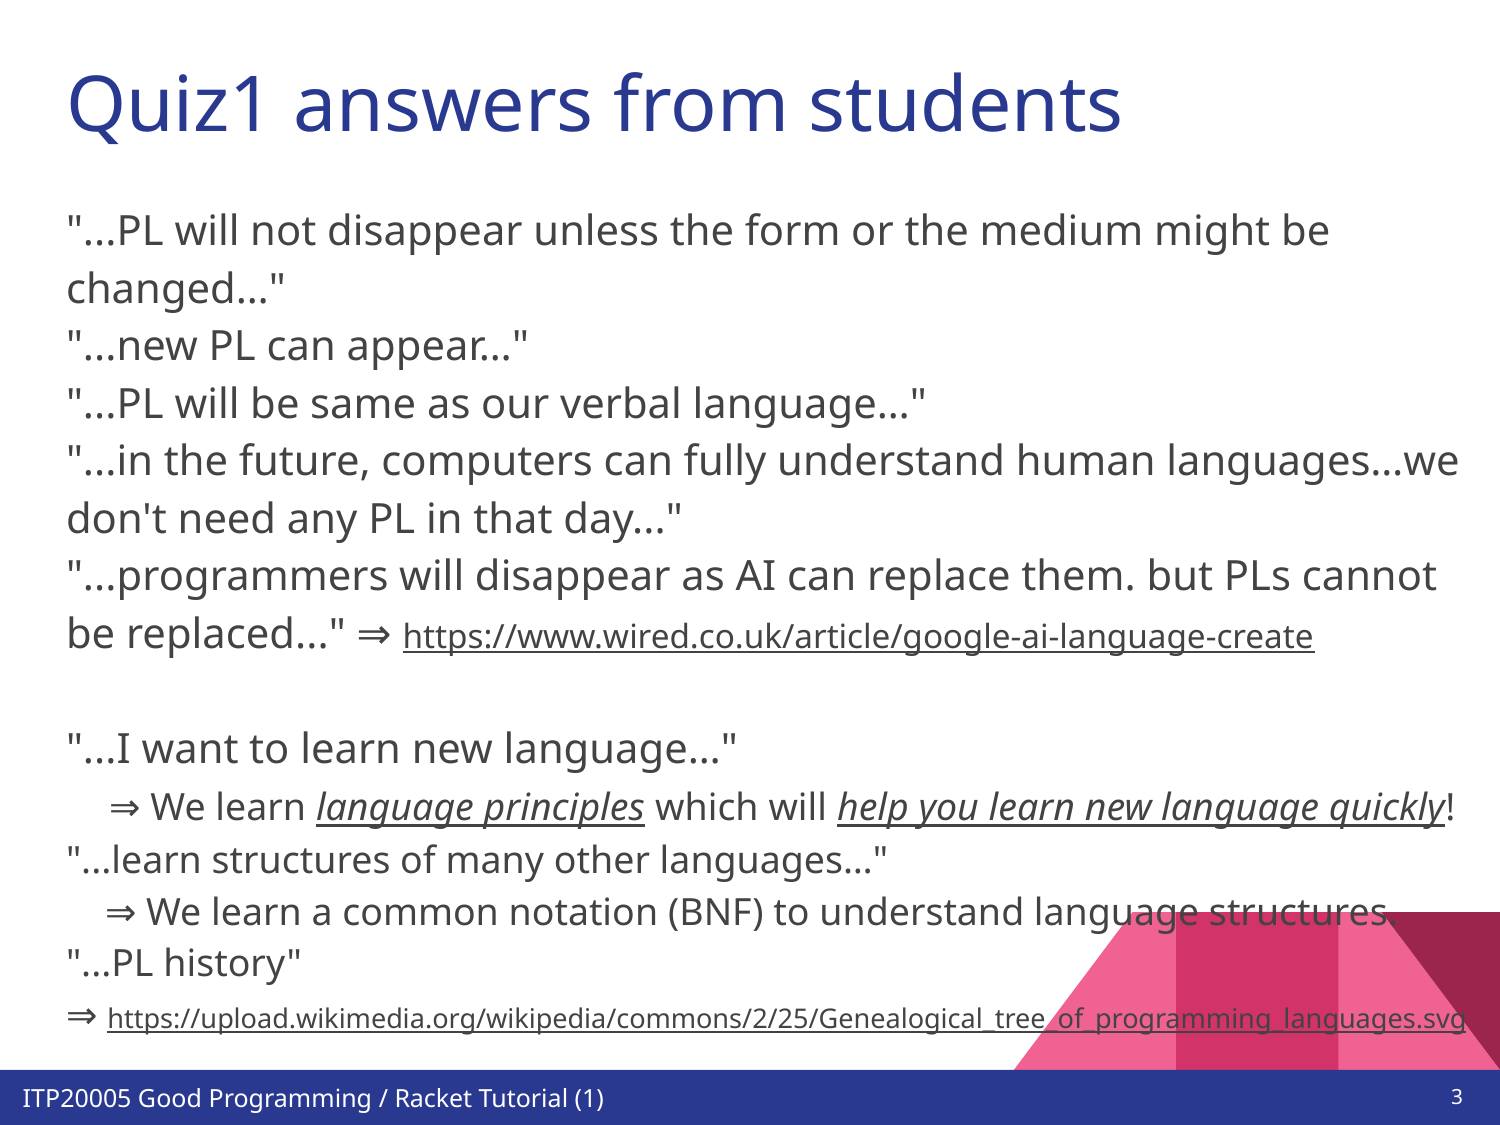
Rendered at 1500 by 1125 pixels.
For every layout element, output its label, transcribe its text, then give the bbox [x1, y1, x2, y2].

title Quiz1 answers from students [51, 39, 1449, 173]
slide_number ‹#› [1387, 1054, 1478, 1125]
list "...PL will not disappear unless the form or the medium might be changed…" "...new PL can appear…" "...PL will be same as our verbal language…" "...in the future, computers can fully understand human languages…we don't need any PL in that day..." "...programmers will disappear as AI can replace them. but PLs cannot be replaced..." ⇒ https://www.wired.co.uk/article/google-ai-language-create "...I want to learn new language…" ⇒ We learn language principles which will help you learn new language quickly! "...learn structures of many other languages…" ⇒ We learn a common notation (BNF) to understand language structures. "...PL history" ⇒ https://upload.wikimedia.org/wikipedia/commons/2/25/Genealogical_tree_of_programming_languages.svg [51, 181, 1500, 912]
